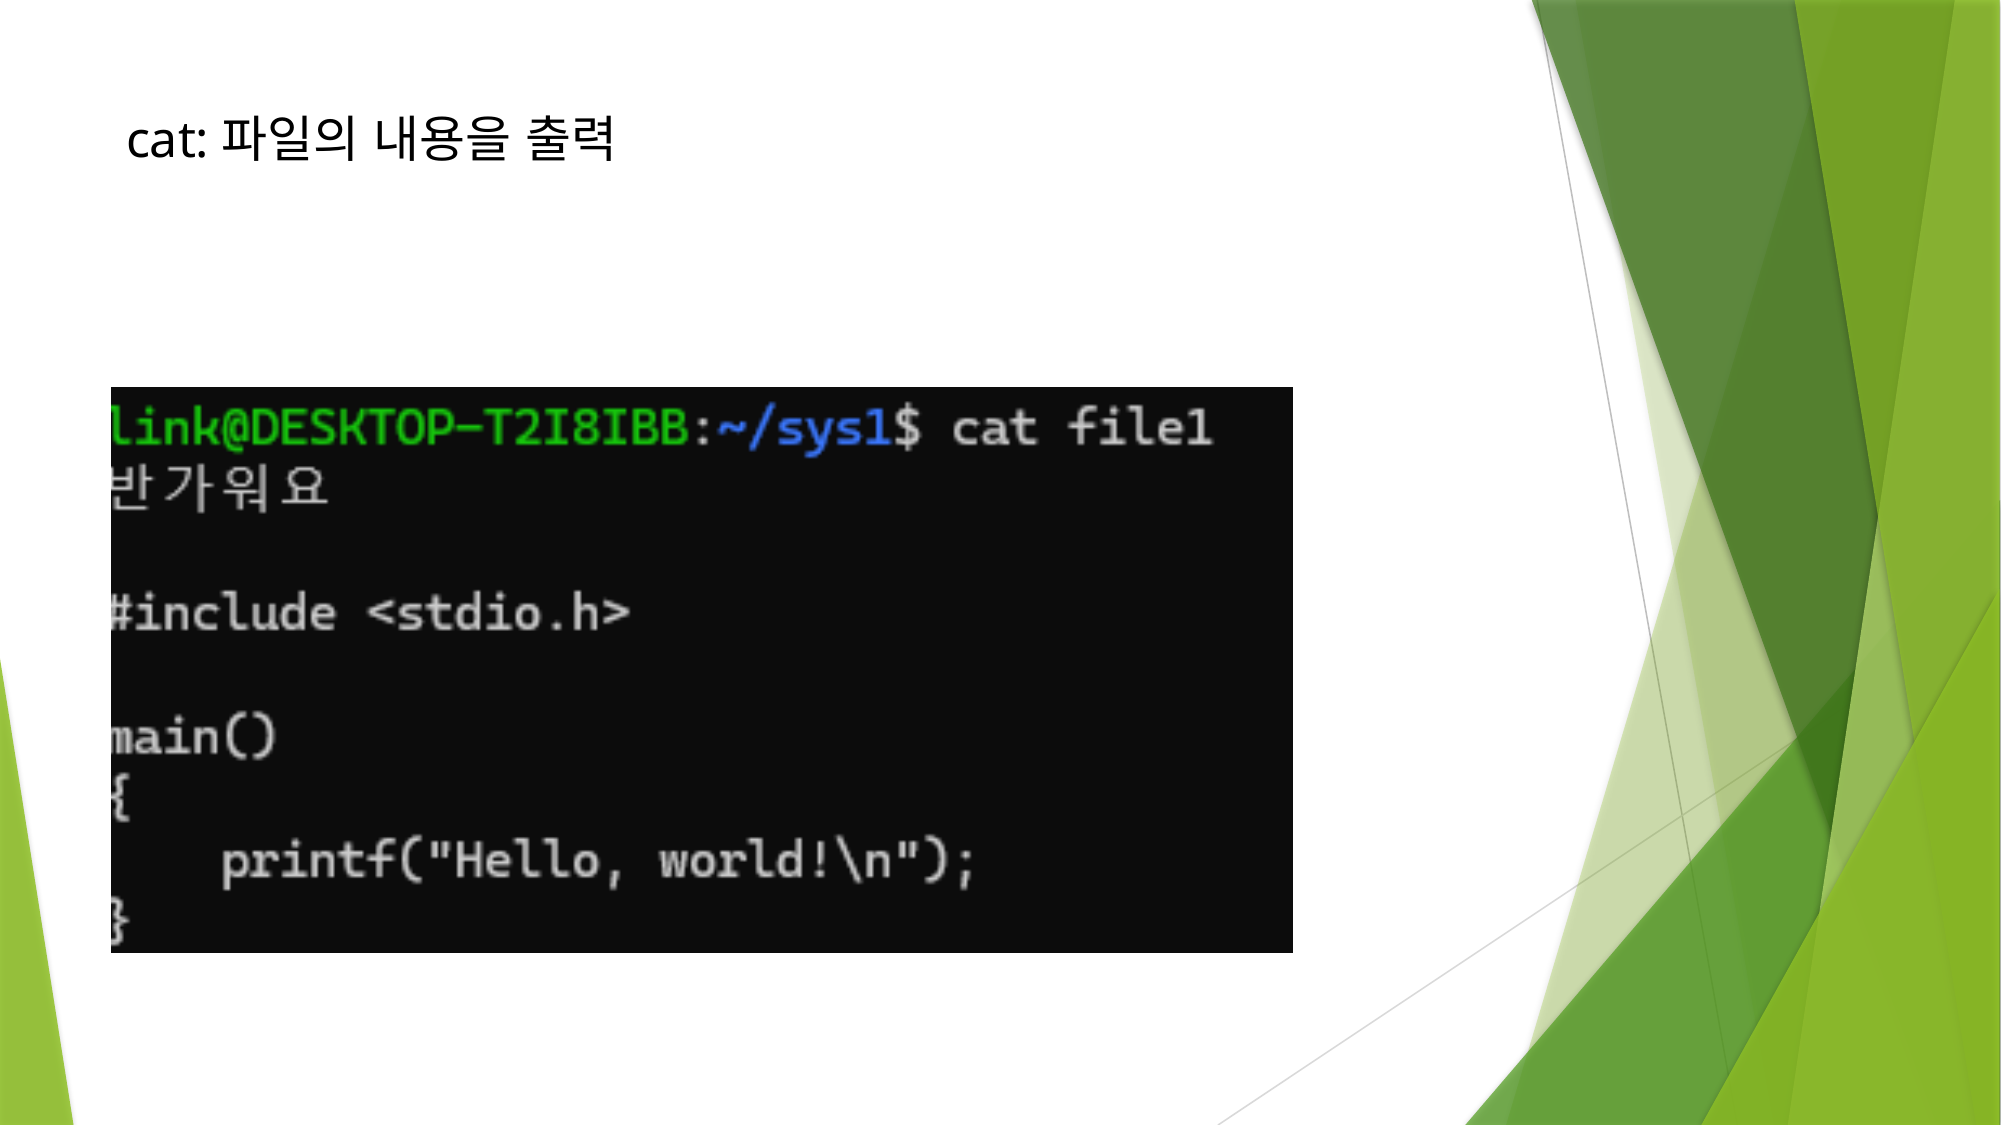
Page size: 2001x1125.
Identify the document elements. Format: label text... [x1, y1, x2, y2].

title cat:파일의 내용을 출력 [111, 99, 1522, 317]
picture [110, 387, 1294, 953]
